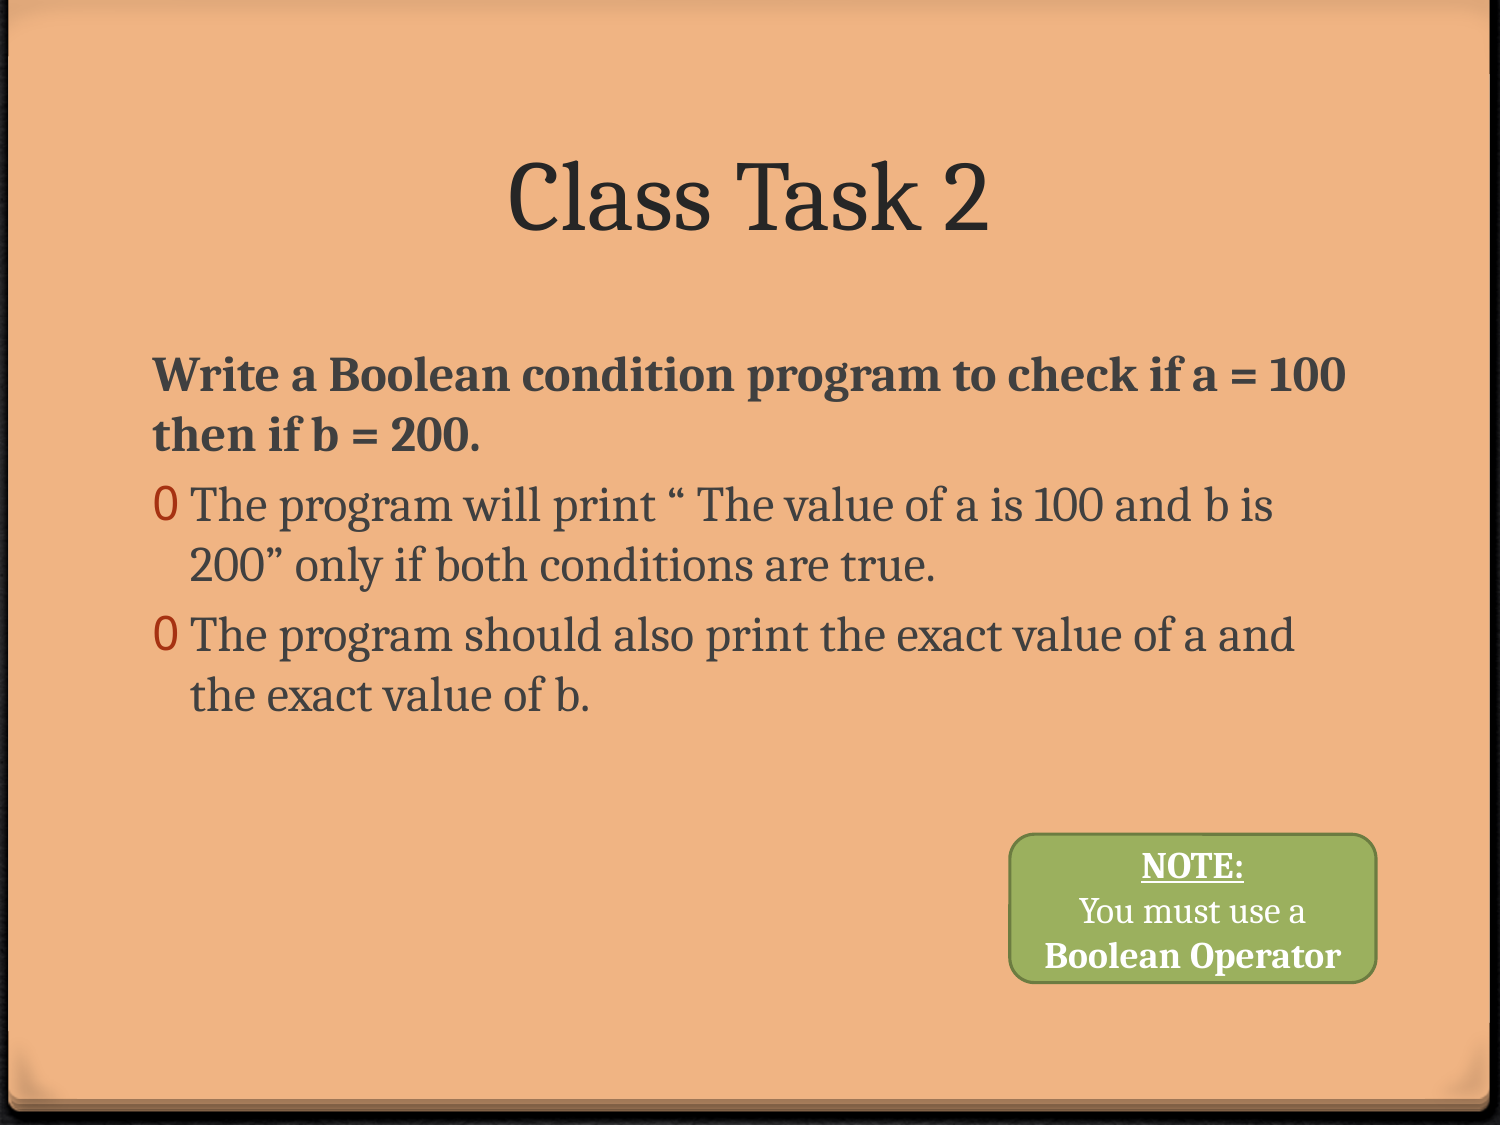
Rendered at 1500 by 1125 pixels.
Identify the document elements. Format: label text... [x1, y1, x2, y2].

title Class Task 2 [90, 71, 1410, 309]
text_box NOTE: You must use a Boolean Operator [1008, 832, 1378, 985]
list Write a Boolean condition program to check if a = 100 then if b = 200. The program will print “ The value of a is 100 and b is 200” only if both conditions are true. The program should also print the exact value of a and the exact value of b. [137, 334, 1363, 983]
picture [0, 0, 1500, 1125]
